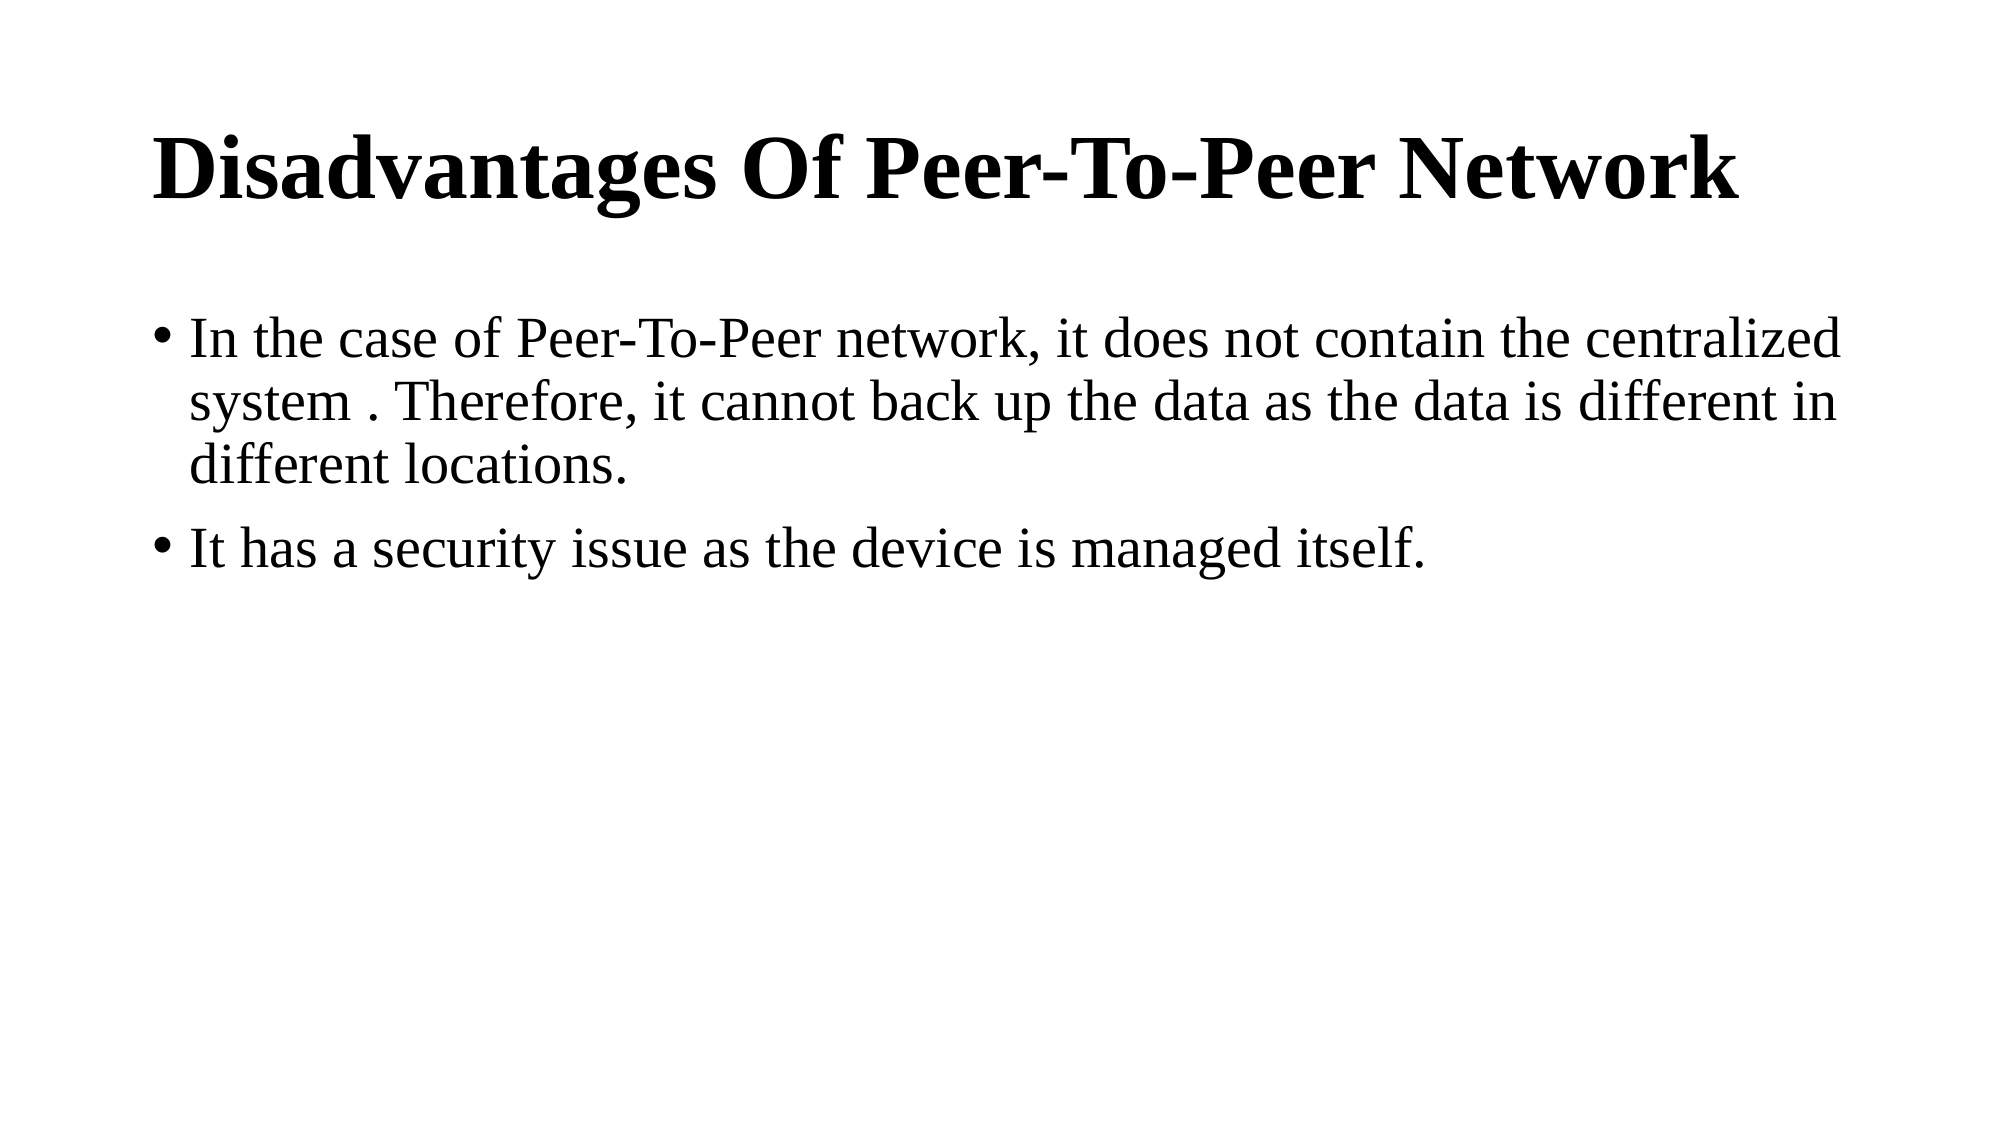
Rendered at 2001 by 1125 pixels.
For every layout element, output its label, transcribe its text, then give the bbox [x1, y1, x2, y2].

title Disadvantages Of Peer-To-Peer Network [137, 59, 1863, 278]
list In the case of Peer-To-Peer network, it does not contain the centralized system . Therefore, it cannot back up the data as the data is different in different locations. It has a security issue as the device is managed itself. [137, 299, 1863, 1014]
